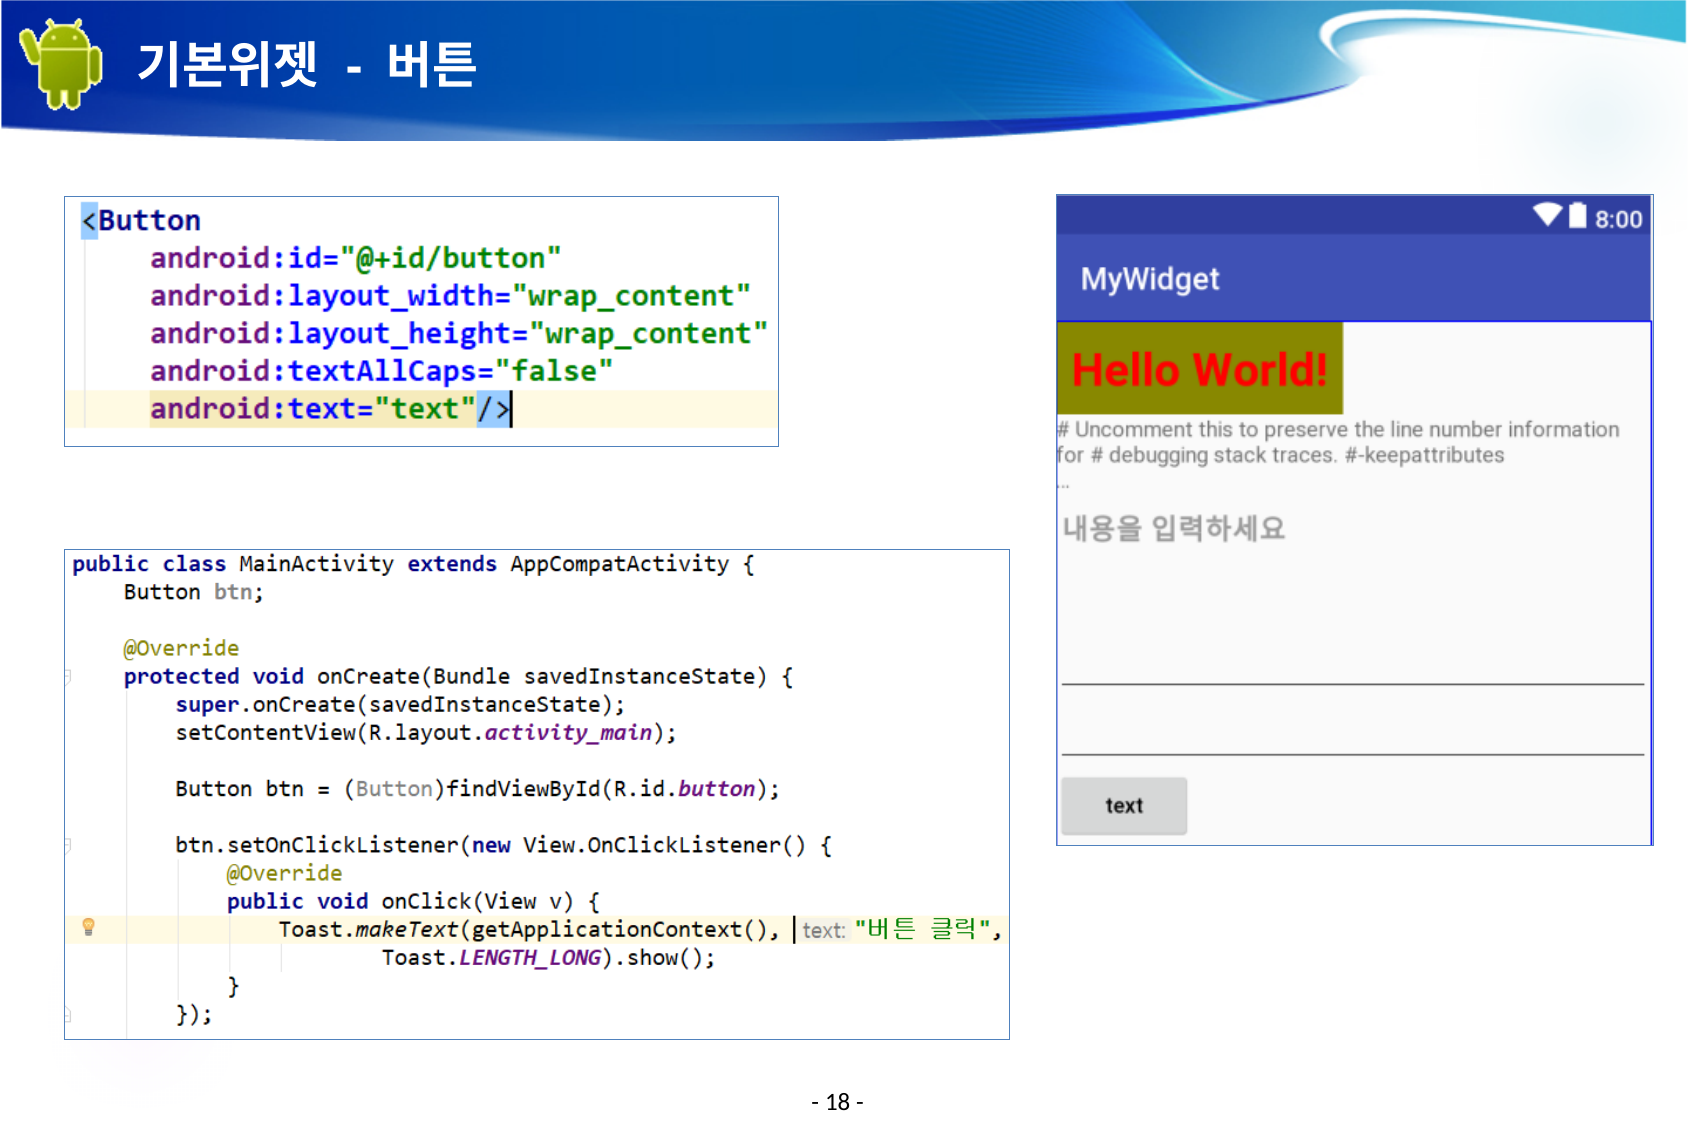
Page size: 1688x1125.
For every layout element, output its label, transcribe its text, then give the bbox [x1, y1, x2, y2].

picture [0, 0, 1688, 141]
picture [63, 549, 1010, 1041]
picture [63, 196, 779, 447]
picture [1056, 194, 1654, 847]
title 기본위젯 - 버튼 [134, 31, 498, 96]
